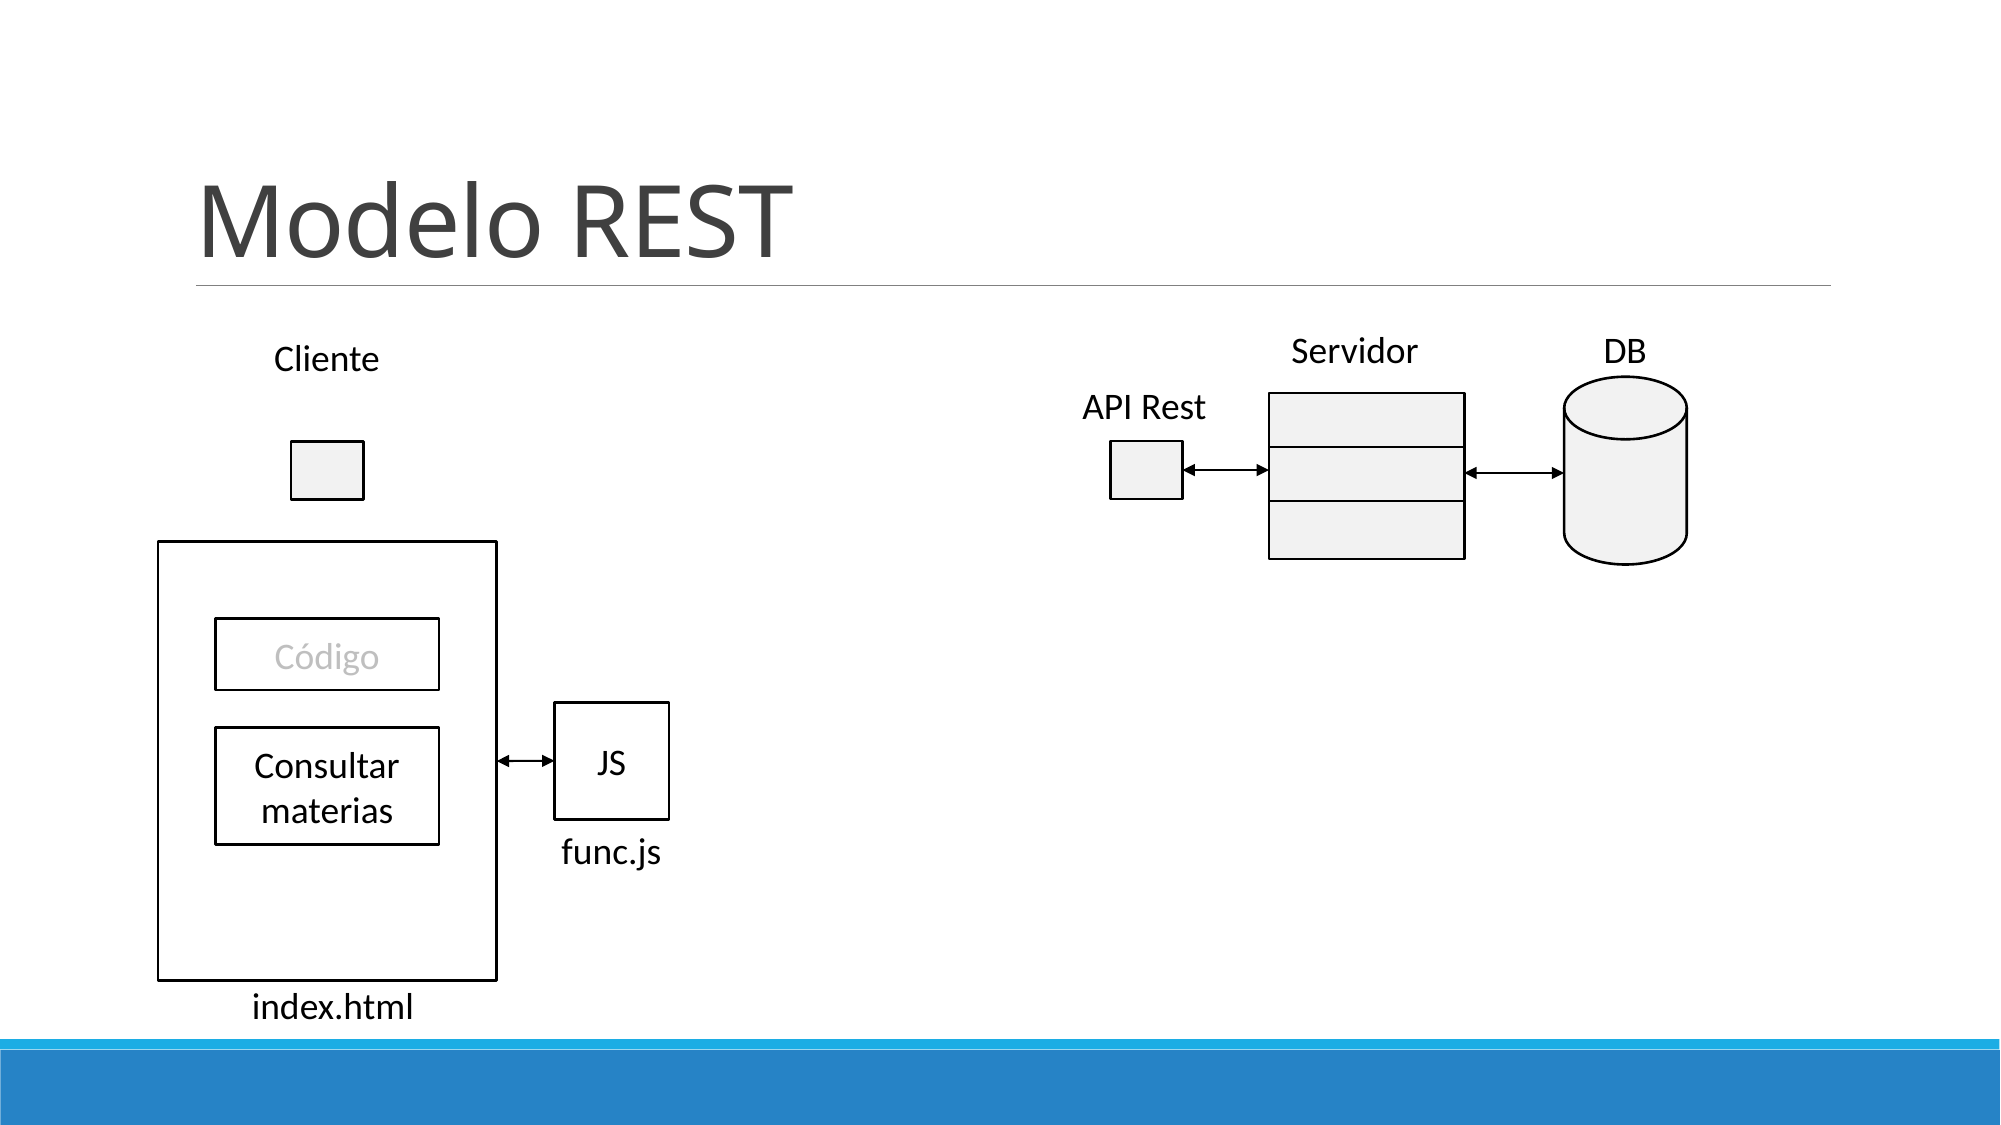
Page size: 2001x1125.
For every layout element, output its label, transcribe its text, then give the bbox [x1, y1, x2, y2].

text_box [1562, 378, 1689, 566]
text_box func.js [546, 819, 677, 879]
text_box JS [553, 701, 670, 819]
text_box index.html [237, 974, 429, 1035]
text_box Código [214, 617, 440, 691]
text_box [1268, 500, 1466, 560]
text_box Consultar materias [214, 726, 440, 846]
title Modelo REST [180, 47, 1830, 285]
text_box [157, 540, 498, 982]
text_box [1109, 440, 1184, 500]
text_box Cliente [259, 326, 396, 387]
text_box DB [1588, 318, 1663, 378]
text_box API Rest [1067, 374, 1222, 435]
text_box [1268, 446, 1466, 500]
text_box Servidor [1276, 318, 1434, 378]
text_box [290, 440, 365, 501]
text_box [1268, 392, 1466, 446]
